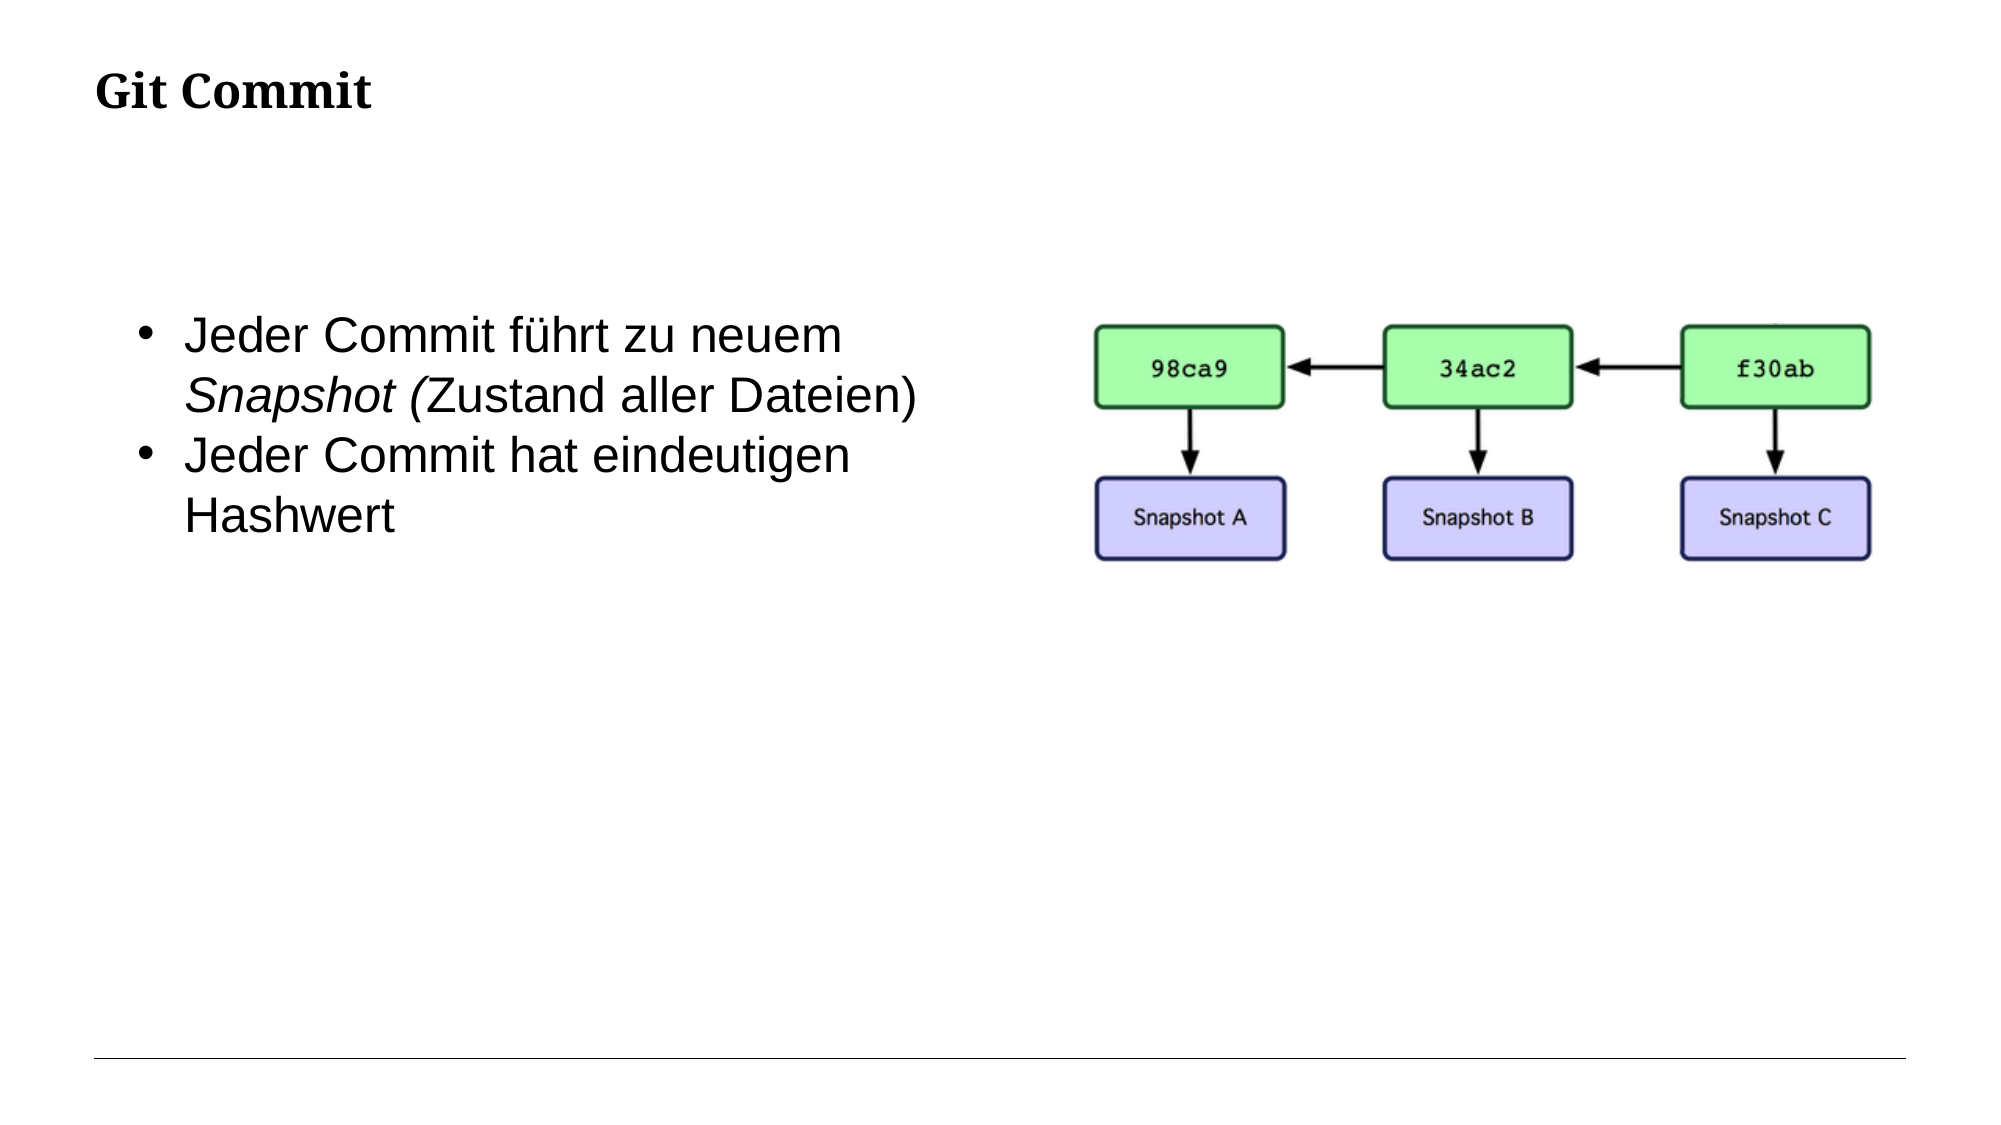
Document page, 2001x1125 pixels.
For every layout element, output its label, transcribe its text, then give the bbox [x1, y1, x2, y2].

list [1092, 322, 1874, 563]
title Git Commit [94, 66, 1906, 191]
list Jeder Commit führt zu neuem Snapshot (Zustand aller Dateien) Jeder Commit hat eindeutigen Hashwert [137, 302, 988, 1017]
